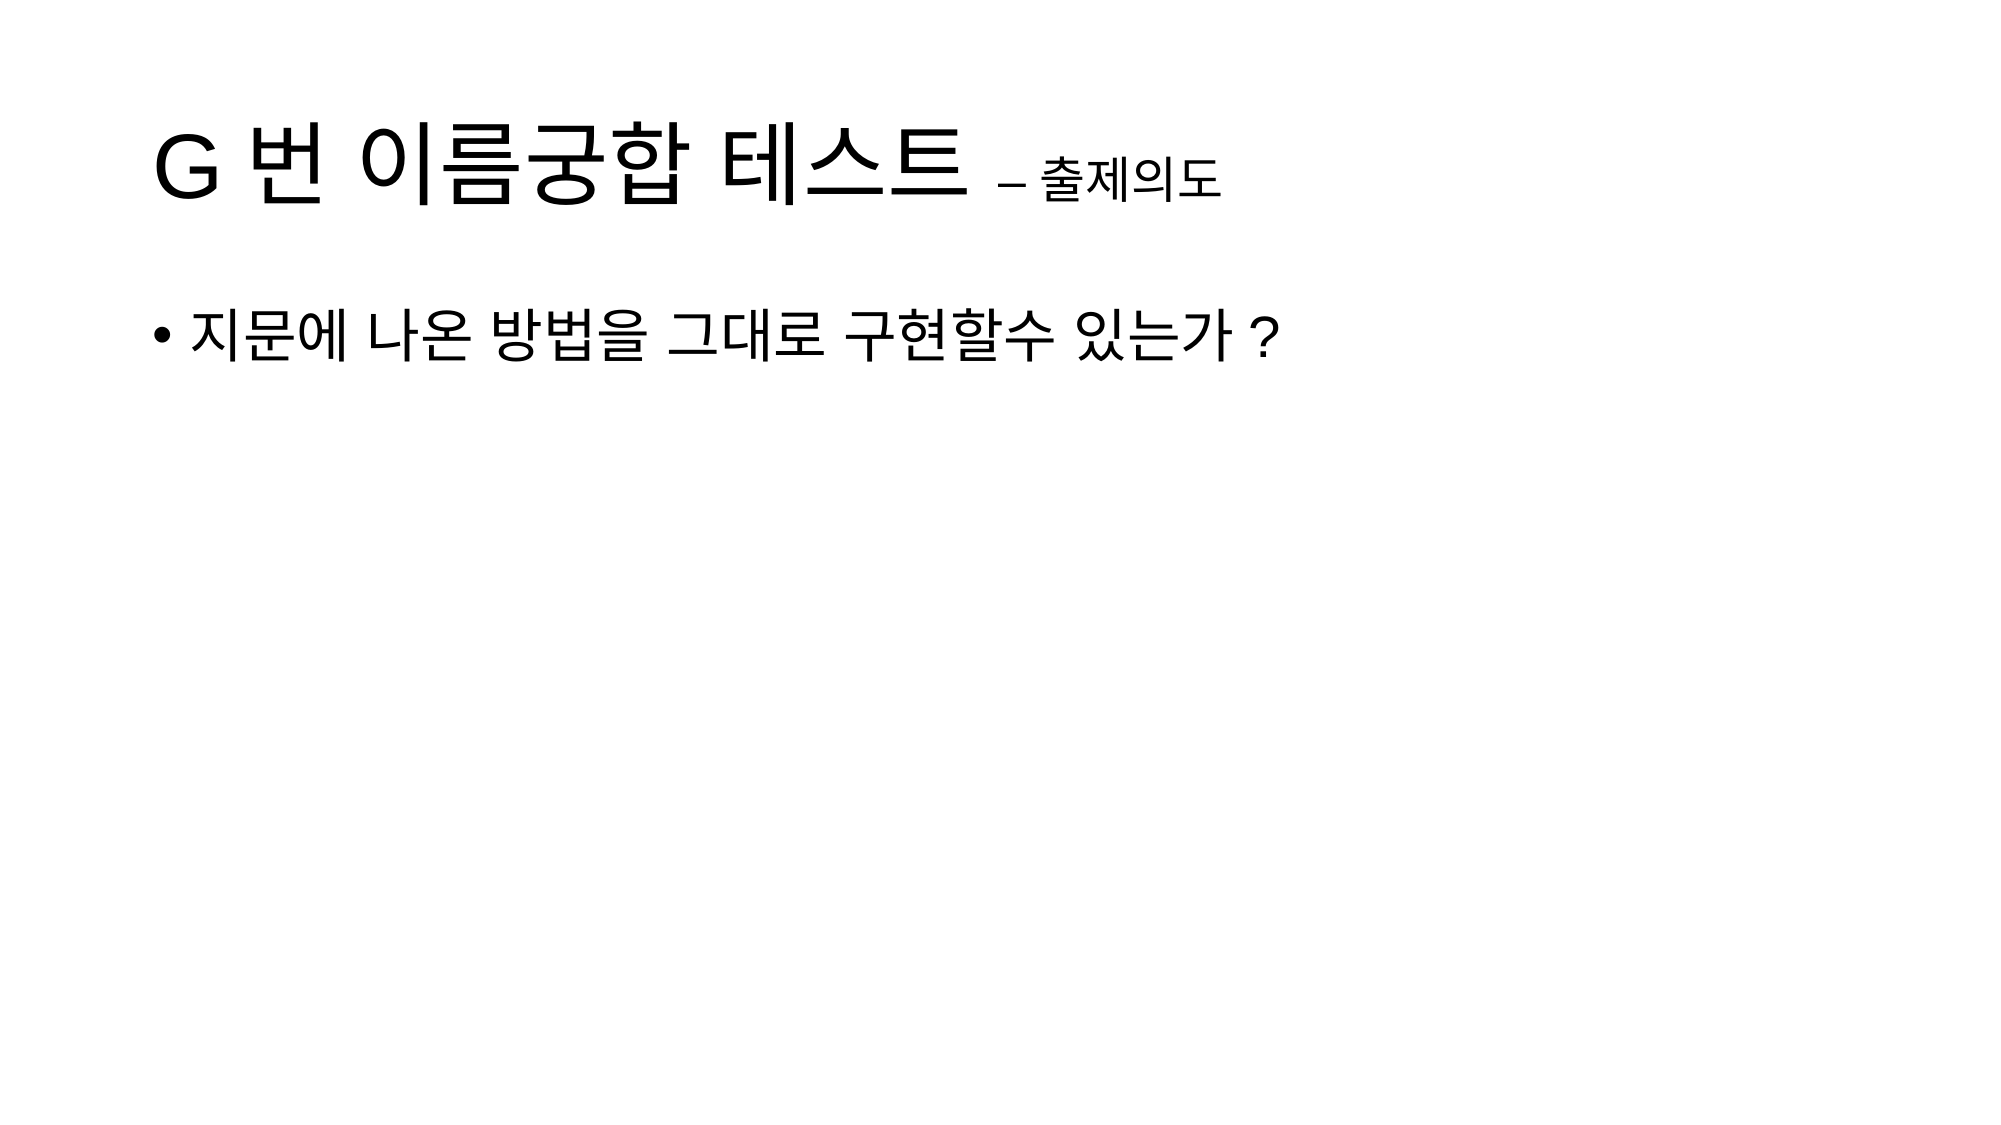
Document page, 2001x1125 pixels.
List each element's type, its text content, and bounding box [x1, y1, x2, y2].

list 지문에 나온 방법을 그대로 구현할수 있는가? [137, 299, 1863, 1014]
title G번 이름궁합 테스트 – 출제의도 [137, 59, 1863, 278]
